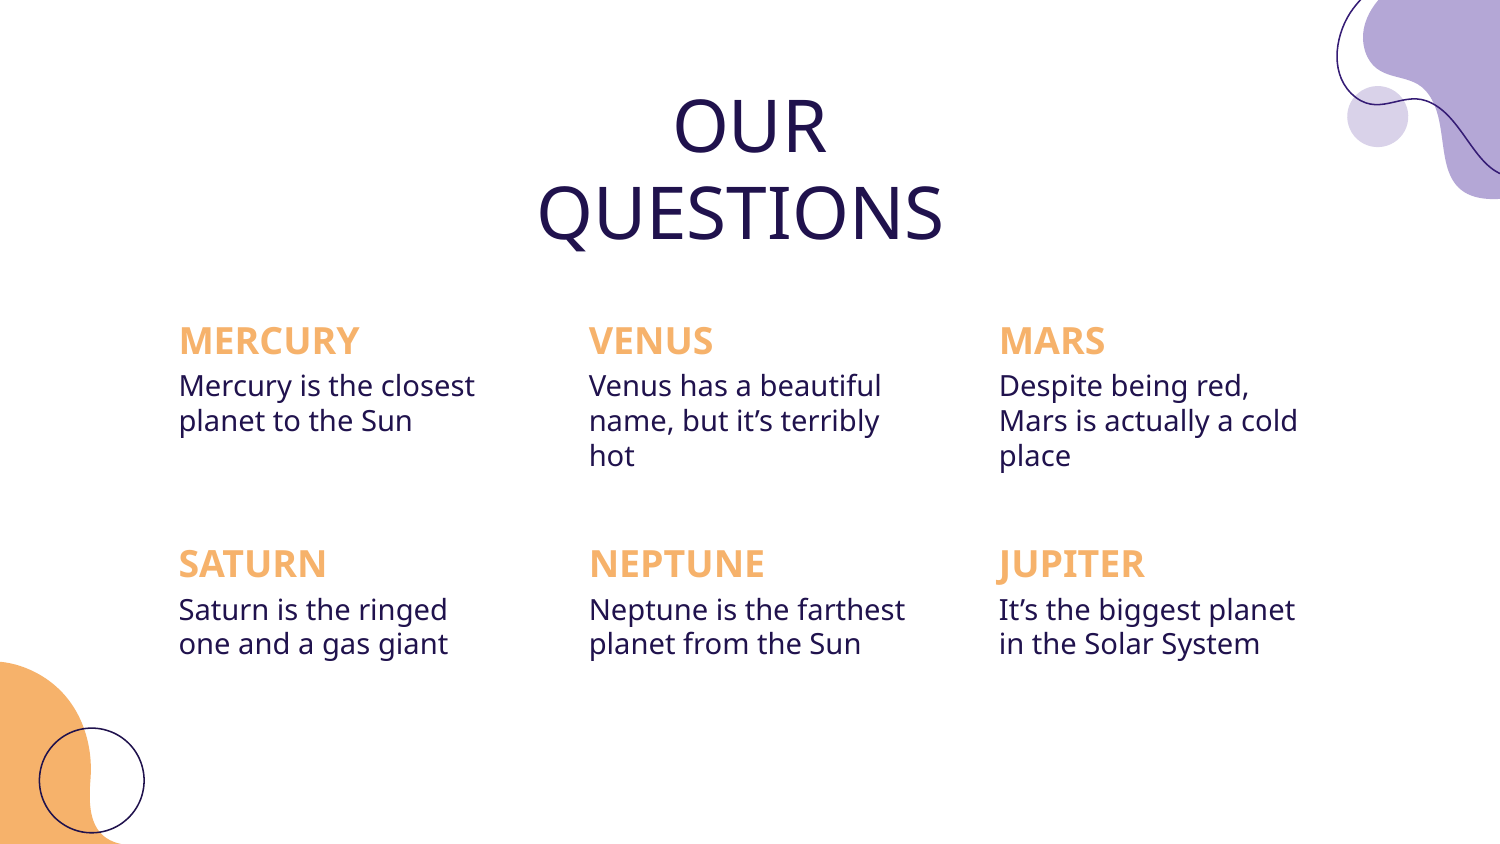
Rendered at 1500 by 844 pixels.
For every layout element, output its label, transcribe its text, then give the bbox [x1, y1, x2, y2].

subtitle MERCURY [163, 301, 380, 352]
subtitle VENUS [573, 301, 790, 352]
subtitle Despite being red, Mars is actually a cold place [983, 352, 1334, 432]
subtitle Venus has a beautiful name, but it’s terribly hot [573, 352, 923, 432]
subtitle JUPITER [983, 525, 1200, 575]
subtitle Saturn is the ringed one and a gas giant [163, 575, 513, 656]
subtitle Neptune is the farthest planet from the Sun [573, 575, 923, 656]
subtitle SATURN [163, 525, 380, 575]
subtitle NEPTUNE [573, 525, 790, 575]
subtitle Mercury is the closest planet to the Sun [163, 352, 513, 432]
subtitle It’s the biggest planet in the Solar System [983, 575, 1334, 656]
title OUR QUESTIONS [461, 64, 1039, 150]
subtitle MARS [983, 301, 1200, 352]
